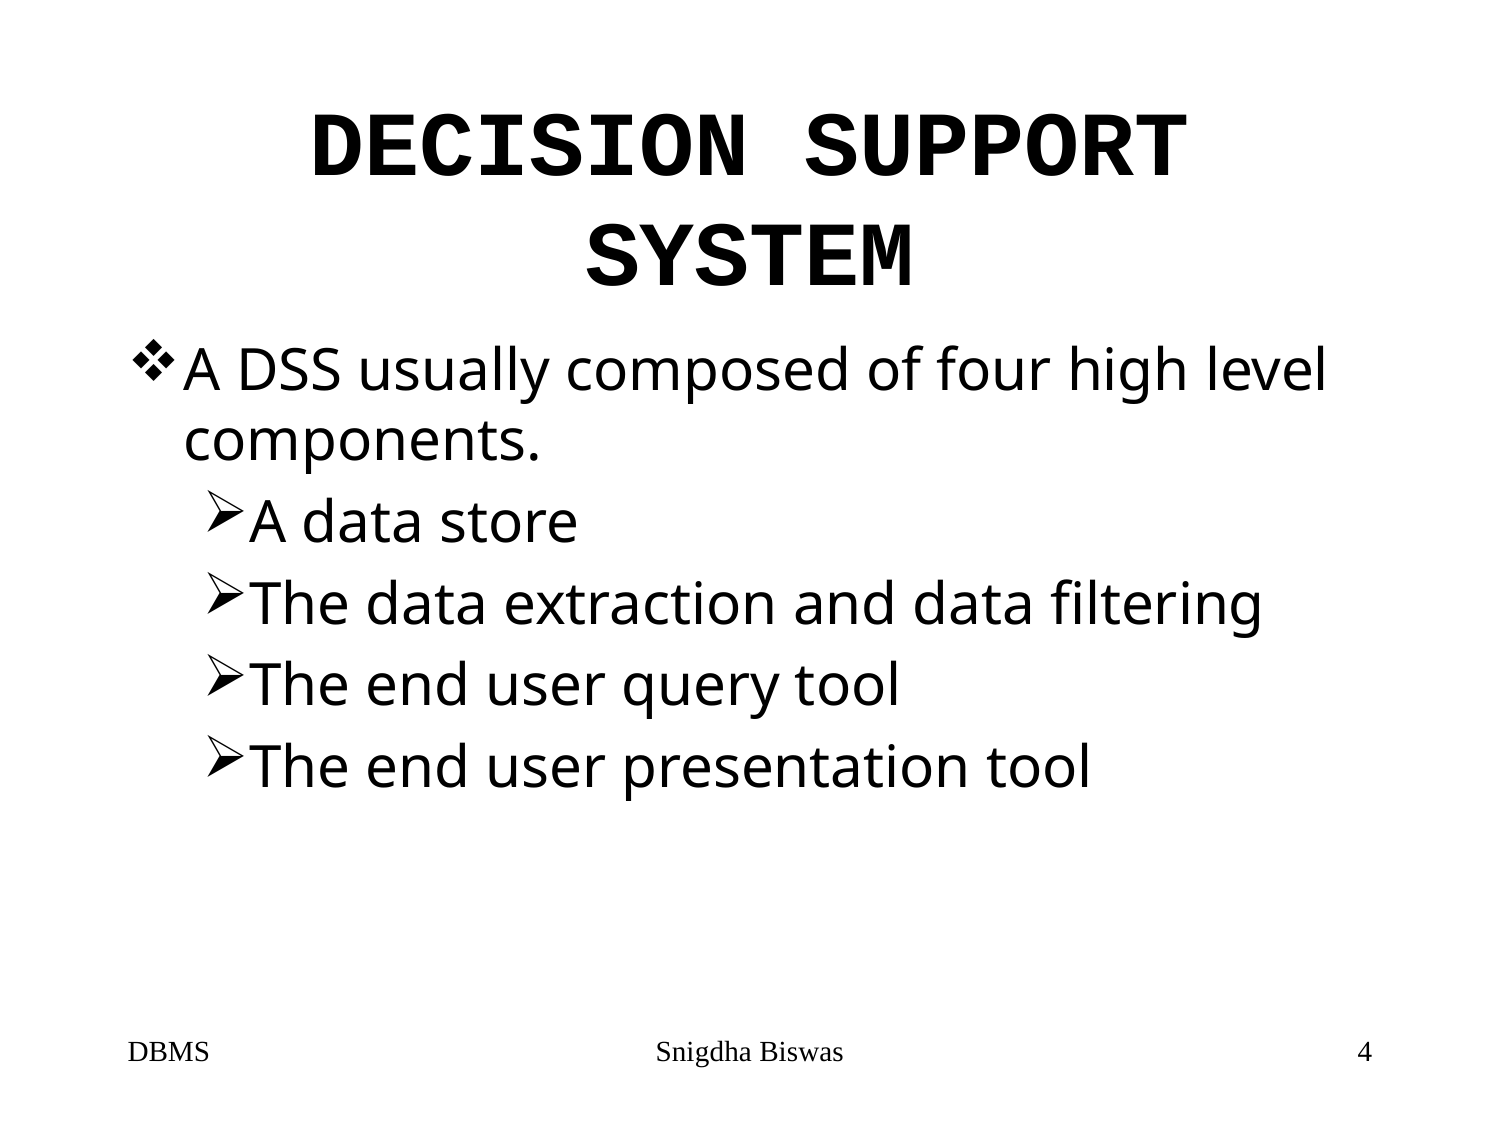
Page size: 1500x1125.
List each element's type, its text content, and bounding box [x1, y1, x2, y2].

slide_number 4 [1074, 1024, 1388, 1101]
list A DSS usually composed of four high level components. A data store The data extraction and data filtering The end user query tool The end user presentation tool [112, 324, 1388, 1001]
slide_number DBMS [112, 1024, 426, 1101]
footer Snigdha Biswas [512, 1024, 988, 1101]
title DECISION SUPPORT SYSTEM [112, 99, 1388, 288]
